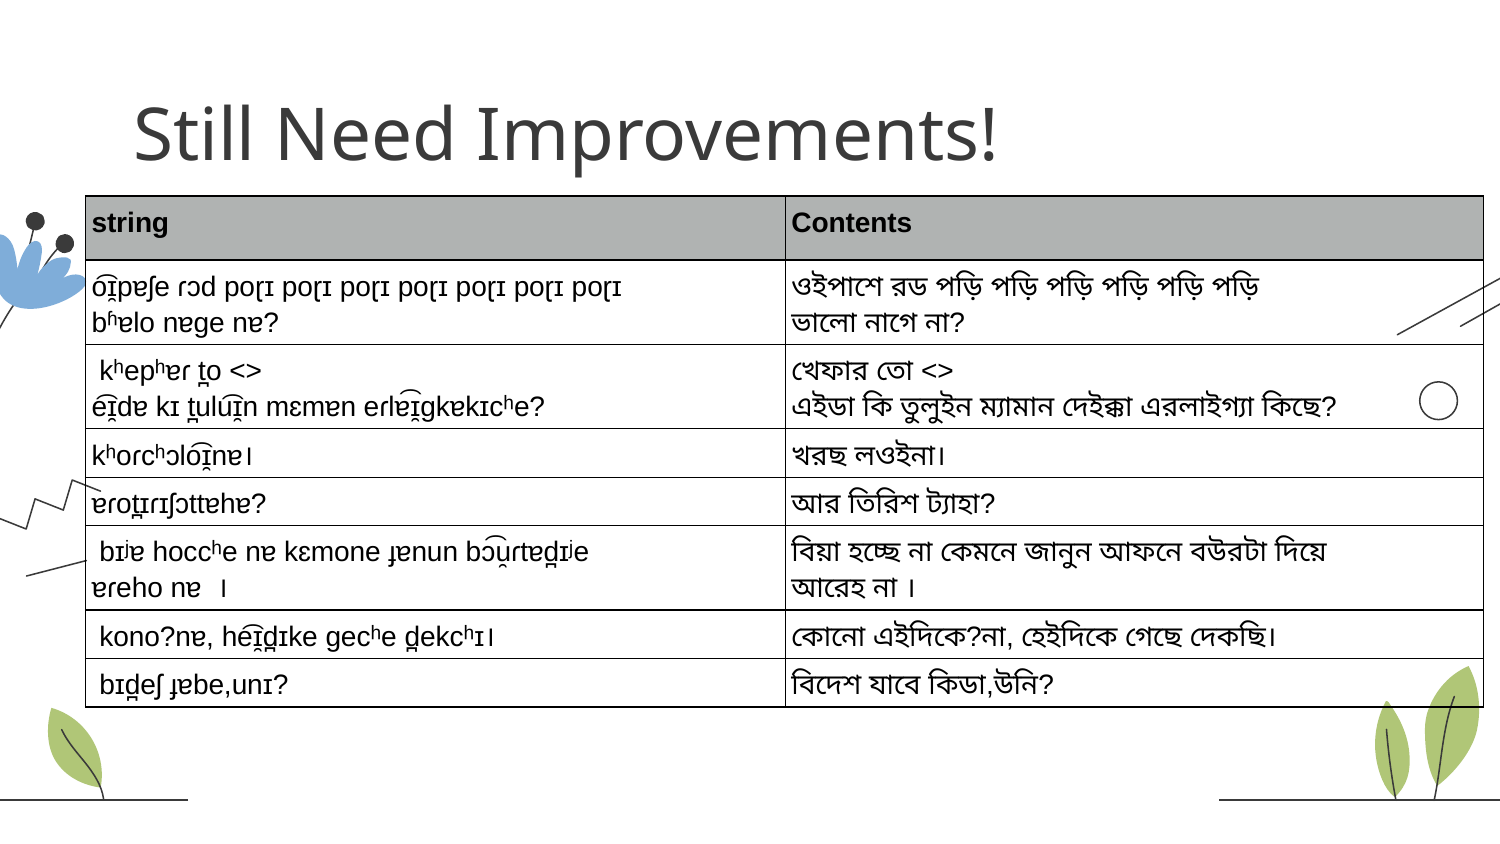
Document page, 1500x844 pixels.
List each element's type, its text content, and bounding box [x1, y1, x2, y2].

table_cell খরছ লওইনা। [786, 429, 1483, 477]
table_cell kʰepʰɐɾ t̪o <> e͡ɪ̯dɐ kɪ t̪ulu͡ɪ̯n mɛmɐn eɾlɐ͡ɪ̯gkɐkɪcʰe? [86, 345, 785, 428]
table_header Contents [786, 197, 1483, 259]
table_cell bɪʲɐ hoccʰe nɐ kɛmone ɟɐnun bɔ͡u̯ɾtɐd̪ɪʲe ɐɾeho nɐ । [86, 526, 785, 609]
table_cell bɪd̪eʃ ɟɐbe,unɪ? [86, 659, 785, 706]
table_cell খেফার তো <> এইডা কি তুলুইন ম্যামান দেইক্কা এরলাইগ্যা কিছে? [786, 345, 1483, 428]
table_cell ɐɾot̪ɪɾɪʃɔttɐhɐ? [86, 478, 785, 525]
table_cell o͡ɪ̯pɐʃe ɾɔd poɽɪ poɽɪ poɽɪ poɽɪ poɽɪ poɽɪ poɽɪ bʱɐlo nɐge nɐ? [86, 261, 785, 344]
table_cell বিয়া হচ্ছে না কেমনে জানুন আফনে বউরটা দিয়ে আরেহ না । [786, 526, 1483, 609]
table_cell kʰoɾcʰɔlo͡ɪ̯nɐ। [86, 429, 785, 477]
table_cell কোনো এইদিকে?না, হেইদিকে গেছে দেকছি। [786, 611, 1483, 658]
table_cell ওইপাশে রড পড়ি পড়ি পড়ি পড়ি পড়ি পড়ি ভালো নাগে না? [786, 261, 1483, 344]
table_header string [86, 197, 785, 259]
table_cell বিদেশ যাবে কিডা,উনি? [786, 659, 1483, 706]
title Still Need Improvements! [118, 72, 1382, 167]
table_cell kono?nɐ, he͡ɪ̯d̪ɪke gecʰe d̪ekcʰɪ। [86, 611, 785, 658]
table_cell আর তিরিশ ট্যাহা? [786, 478, 1483, 525]
